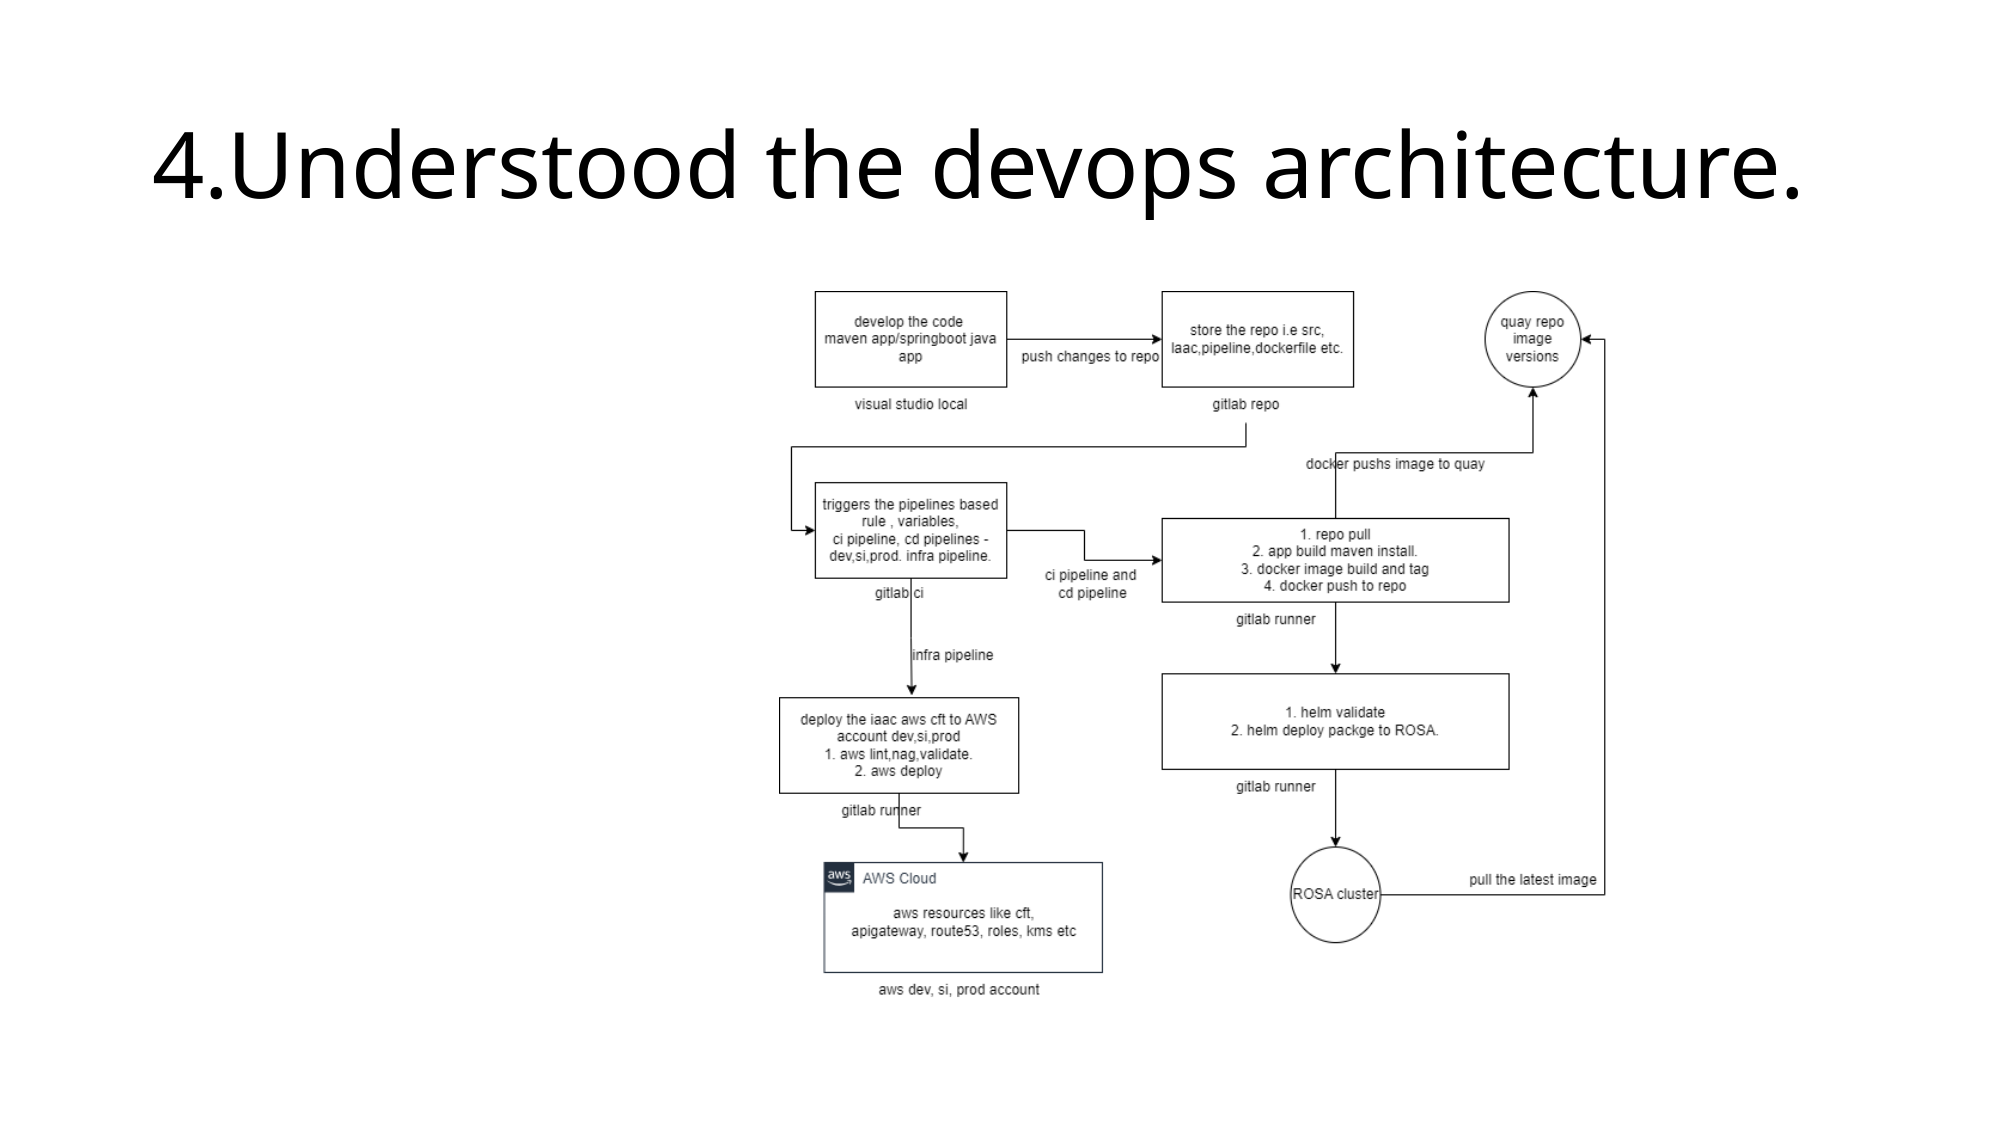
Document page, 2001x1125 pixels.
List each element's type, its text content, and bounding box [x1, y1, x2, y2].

title 4.Understood the devops architecture. [137, 59, 1863, 278]
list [779, 290, 1615, 1009]
